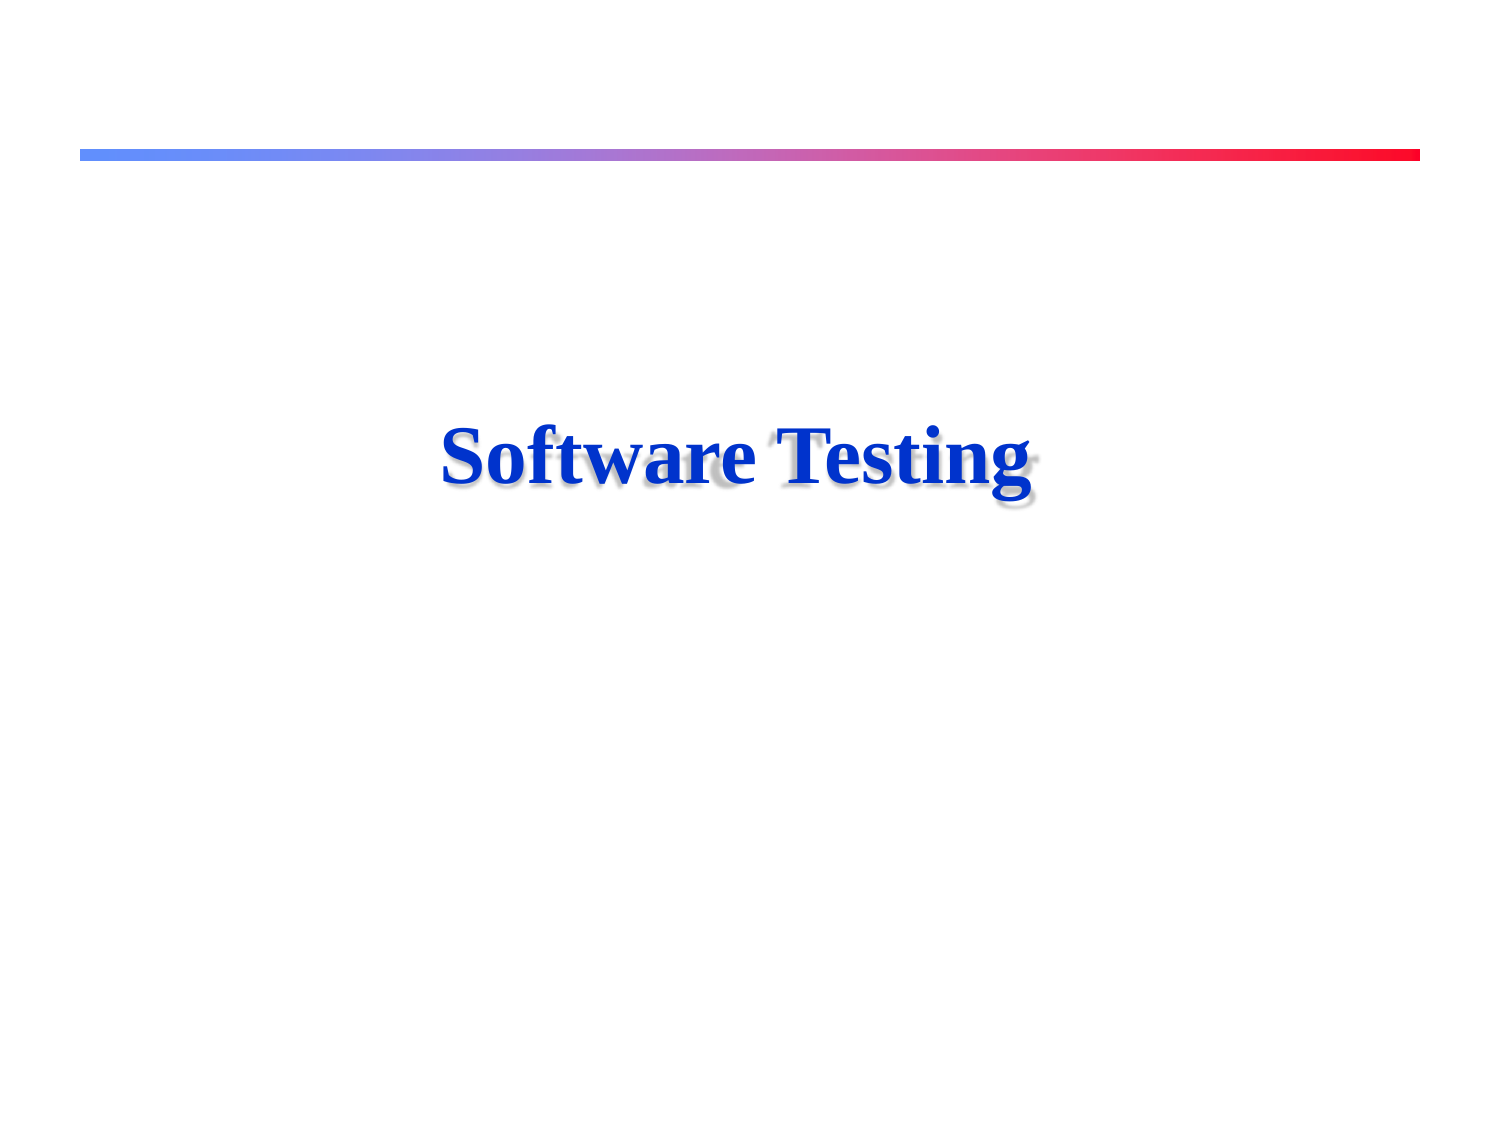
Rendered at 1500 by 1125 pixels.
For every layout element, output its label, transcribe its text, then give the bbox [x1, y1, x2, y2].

picture [80, 149, 1420, 161]
picture [443, 428, 1042, 512]
title Software Testing [437, 398, 1039, 589]
